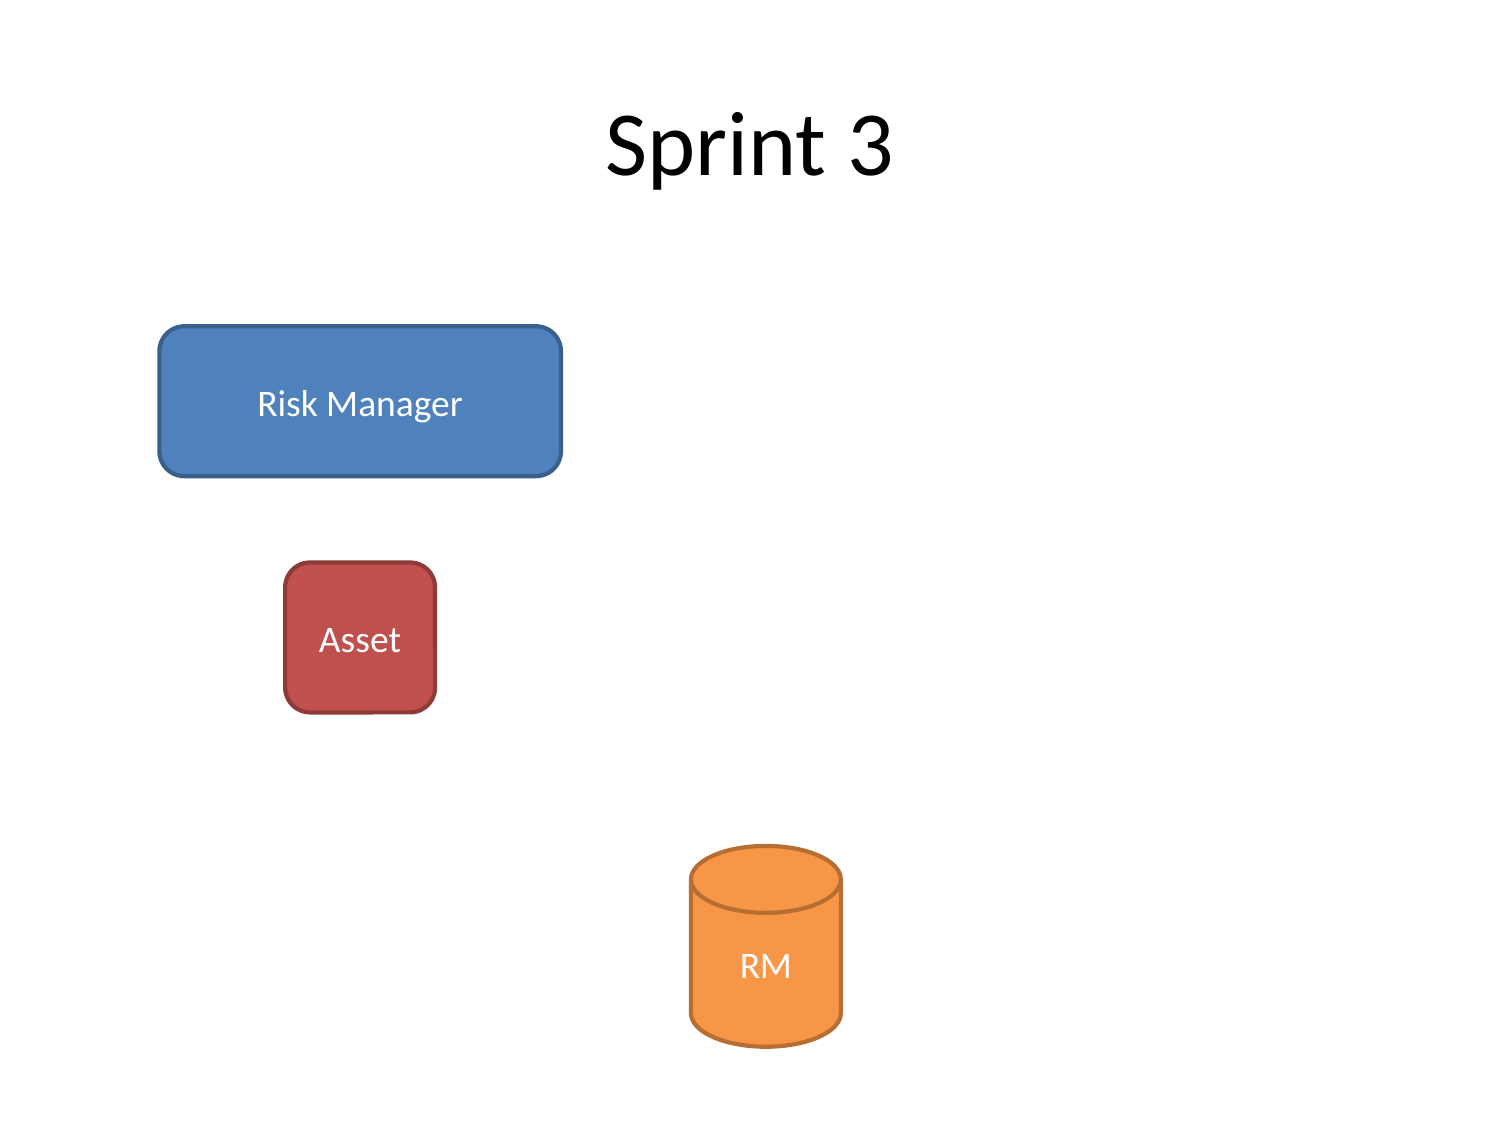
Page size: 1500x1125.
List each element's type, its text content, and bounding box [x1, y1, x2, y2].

text_box Asset [283, 560, 438, 715]
text_box RM [688, 843, 843, 1049]
title Sprint 3 [75, 45, 1425, 233]
text_box Risk Manager [157, 324, 564, 479]
